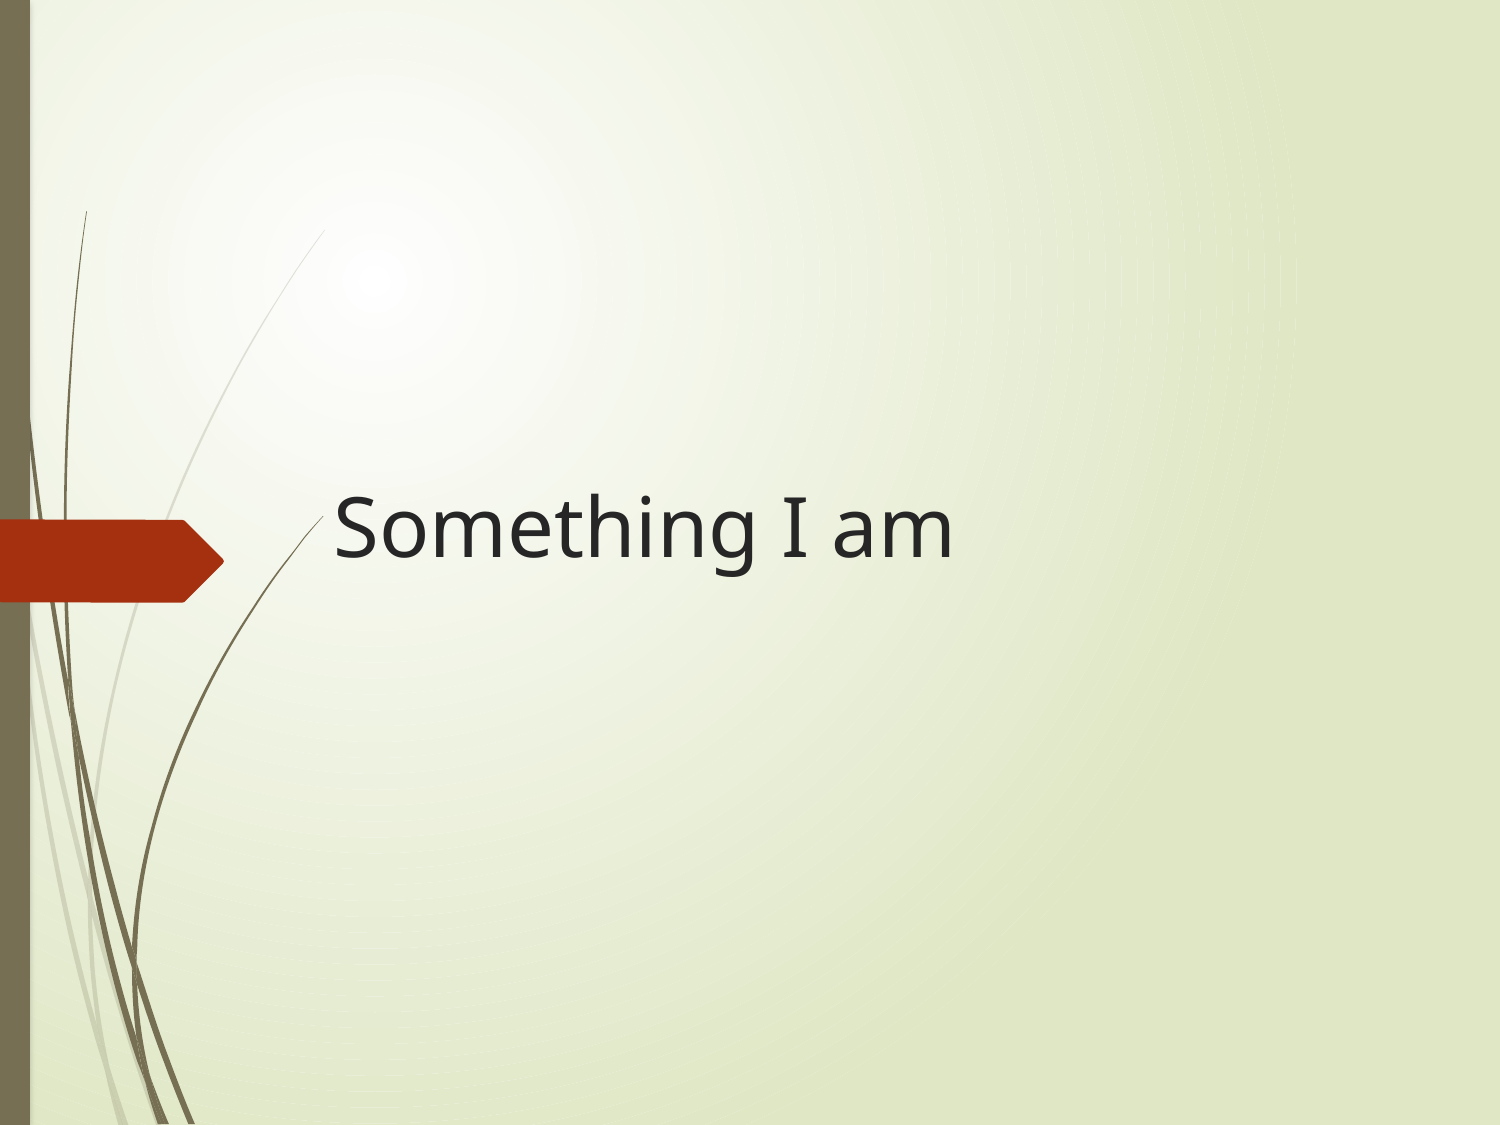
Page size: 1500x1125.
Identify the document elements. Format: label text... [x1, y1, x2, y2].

title Something I am [318, 340, 1400, 582]
